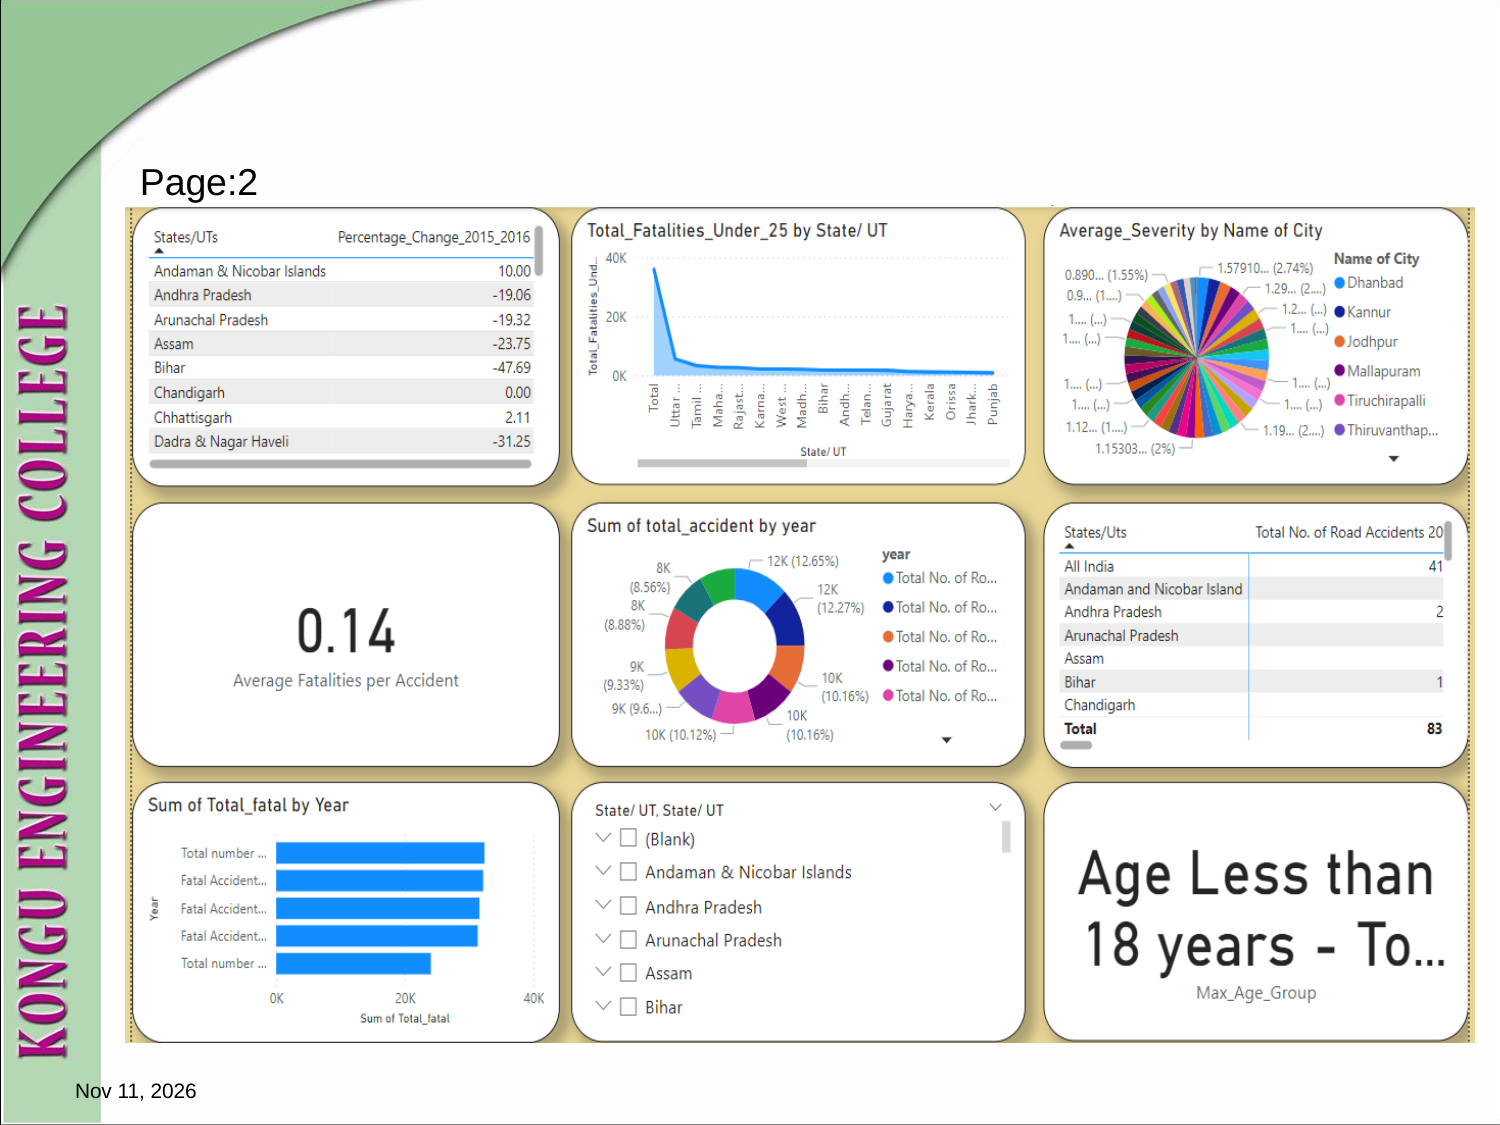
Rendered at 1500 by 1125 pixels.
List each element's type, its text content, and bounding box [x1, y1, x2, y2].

picture [0, 0, 1500, 1125]
text_box Page:2 [124, 150, 338, 204]
slide_number 16-Nov-24 [75, 1042, 425, 1103]
